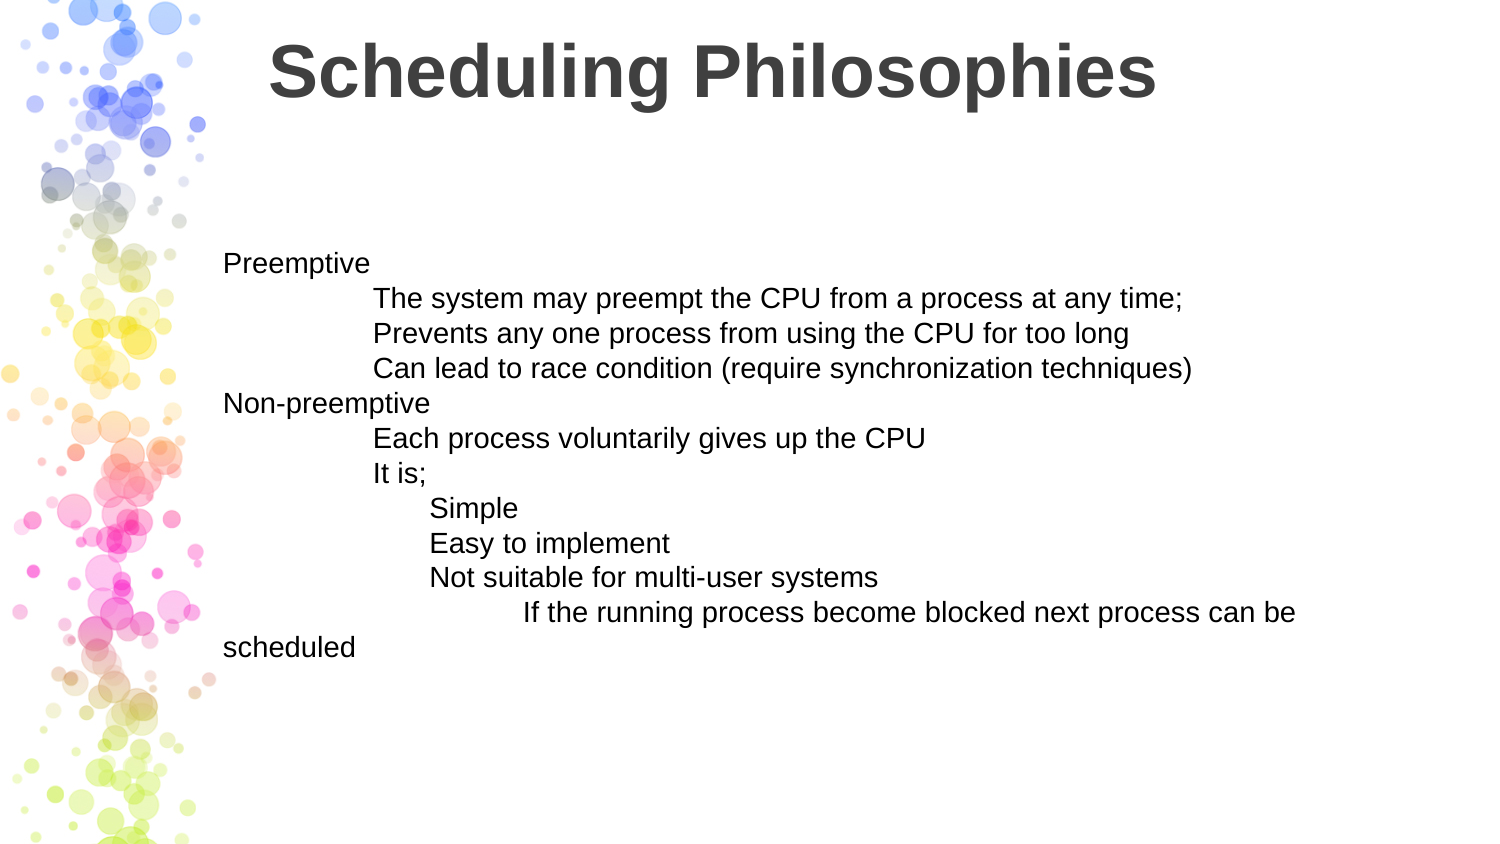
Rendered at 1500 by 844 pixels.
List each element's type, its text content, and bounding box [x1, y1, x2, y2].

text_box Preemptive The system may preempt the CPU from a process at any time; Prevents any one process from using the CPU for too long Can lead to race condition (require synchronization techniques) Non-preemptive Each process voluntarily gives up the CPU It is; Simple Easy to implement Not suitable for multi-user systems If the running process become blocked next process can be scheduled [208, 236, 1424, 672]
picture [0, 0, 1500, 844]
title Scheduling Philosophies [253, 4, 1500, 132]
